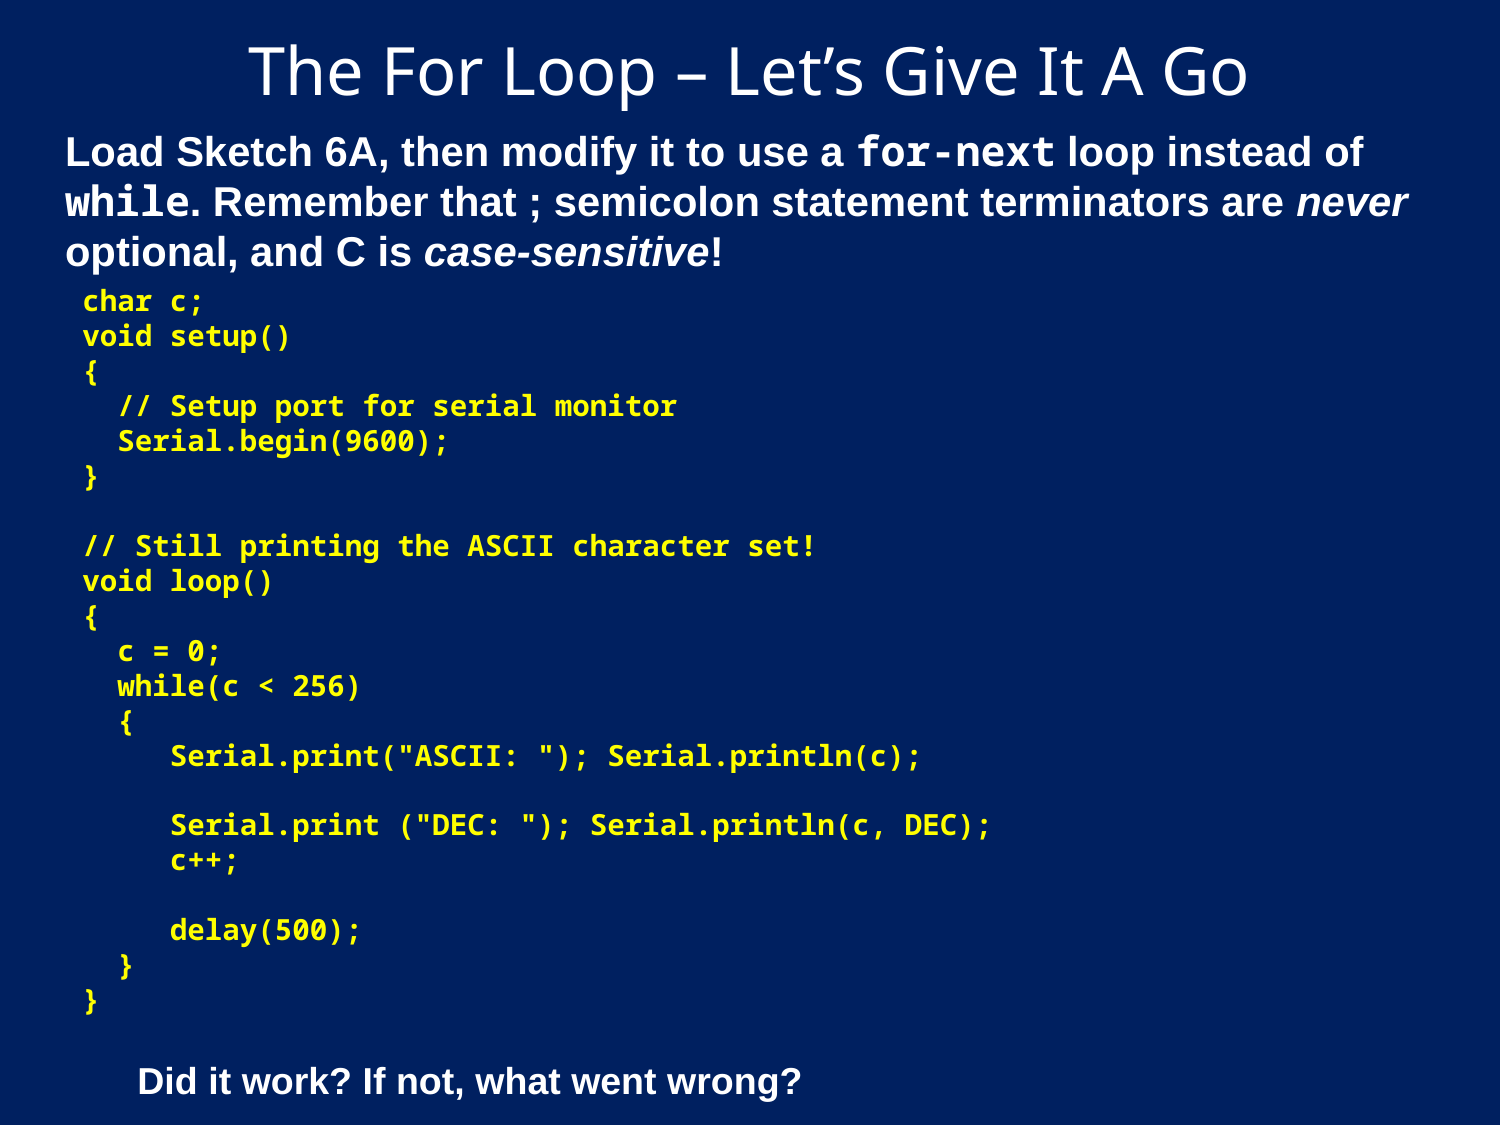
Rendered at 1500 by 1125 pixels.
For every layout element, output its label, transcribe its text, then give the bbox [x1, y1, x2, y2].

text_box Did it work? If not, what went wrong? [122, 1047, 1473, 1111]
title The For Loop – Let’s Give It A Go [75, 12, 1425, 125]
text_box char c; void setup() { // Setup port for serial monitor Serial.begin(9600); } // Still printing the ASCII character set! void loop() { c = 0; while(c < 256) { Serial.print("ASCII: "); Serial.println(c); Serial.print ("DEC: "); Serial.println(c, DEC); c++; delay(500); } } [67, 274, 1468, 1024]
text_box Load Sketch 6A, then modify it to use a for-next loop instead of while. Remember that ; semicolon statement terminators are never optional, and C is case-sensitive! [50, 137, 1450, 263]
